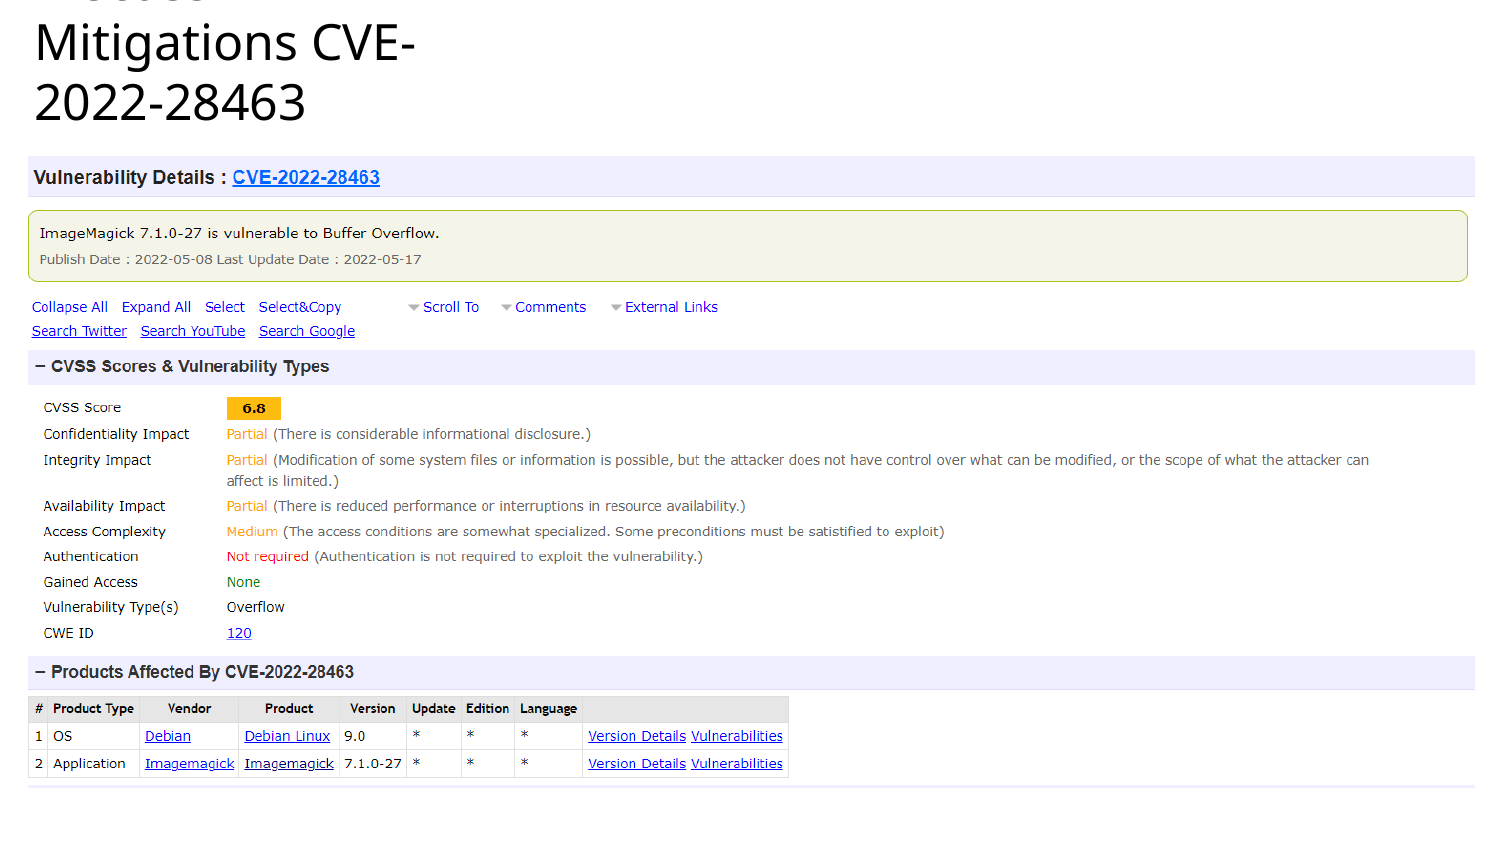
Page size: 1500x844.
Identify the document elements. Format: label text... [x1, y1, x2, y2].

picture [24, 151, 1476, 789]
title Discuss Mitigations CVE-2022-28463 [19, 21, 480, 146]
